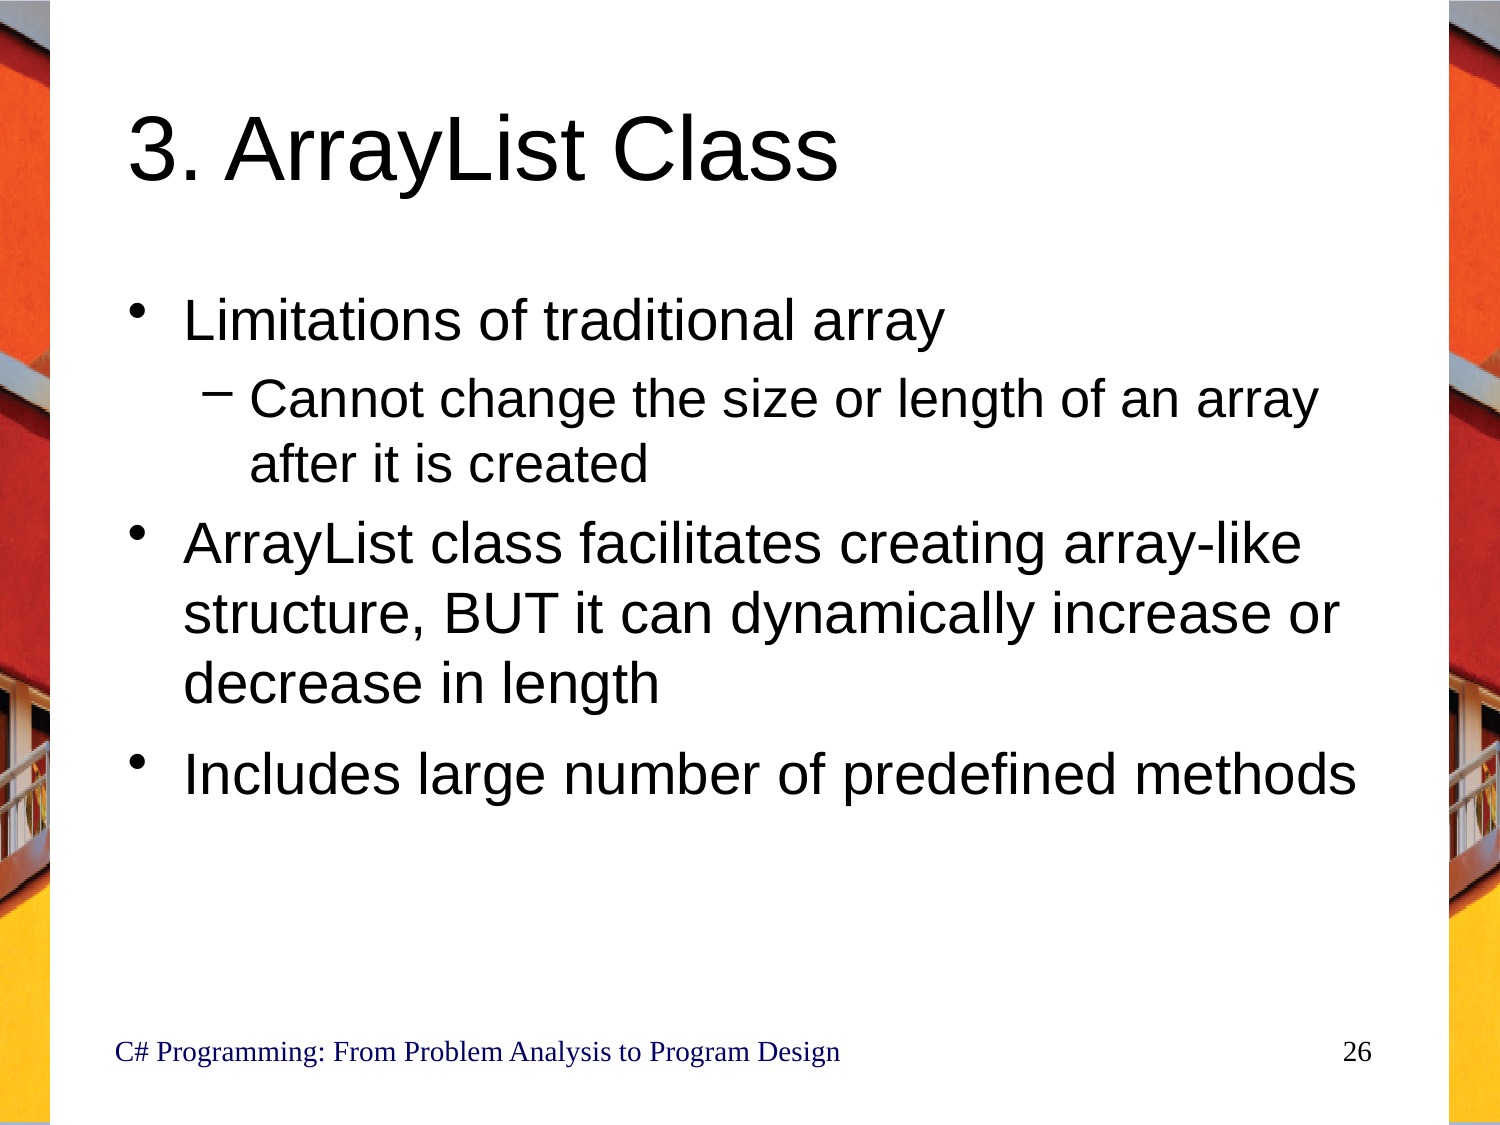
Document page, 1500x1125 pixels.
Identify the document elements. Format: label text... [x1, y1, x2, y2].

slide_number 26 [1074, 1024, 1388, 1101]
picture [0, 0, 50, 1125]
list Limitations of traditional array Cannot change the size or length of an array after it is created ArrayList class facilitates creating array-like structure, BUT it can dynamically increase or decrease in length Includes large number of predefined methods [112, 274, 1388, 1001]
footer C# Programming: From Problem Analysis to Program Design [99, 1024, 988, 1101]
picture [1449, 0, 1500, 1125]
title 3. ArrayList Class [112, 49, 1388, 238]
